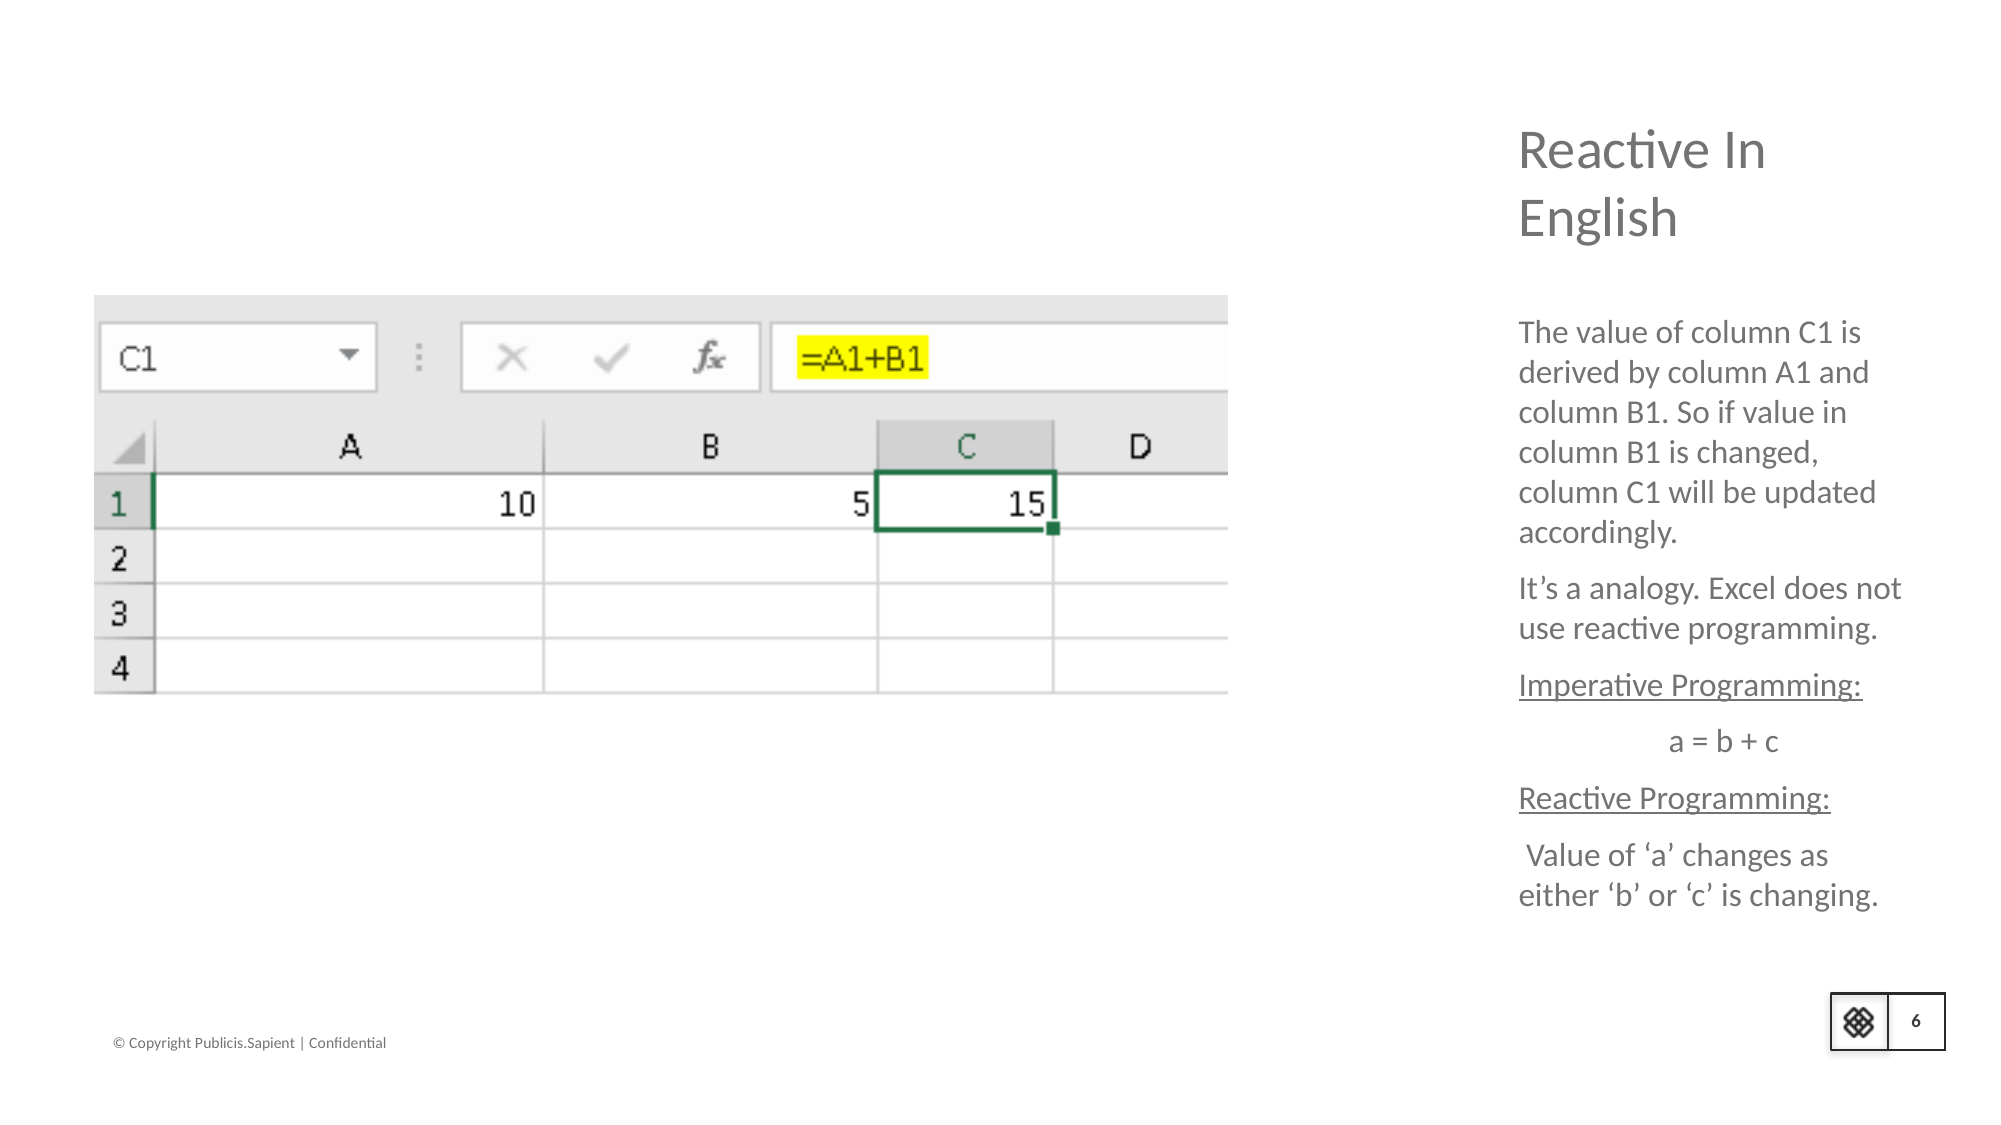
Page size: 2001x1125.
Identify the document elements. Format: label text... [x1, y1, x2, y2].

picture [1830, 993, 1887, 1051]
list The value of column C1 is derived by column A1 and column B1. So if value in column B1 is changed, column C1 will be updated accordingly. It’s a analogy. Excel does not use reactive programming. Imperative Programming: a = b + c Reactive Programming: Value of ‘a’ changes as either ‘b’ or ‘c’ is changing. [1518, 310, 1906, 926]
title Reactive In English [1518, 112, 1906, 249]
picture [93, 295, 1228, 928]
